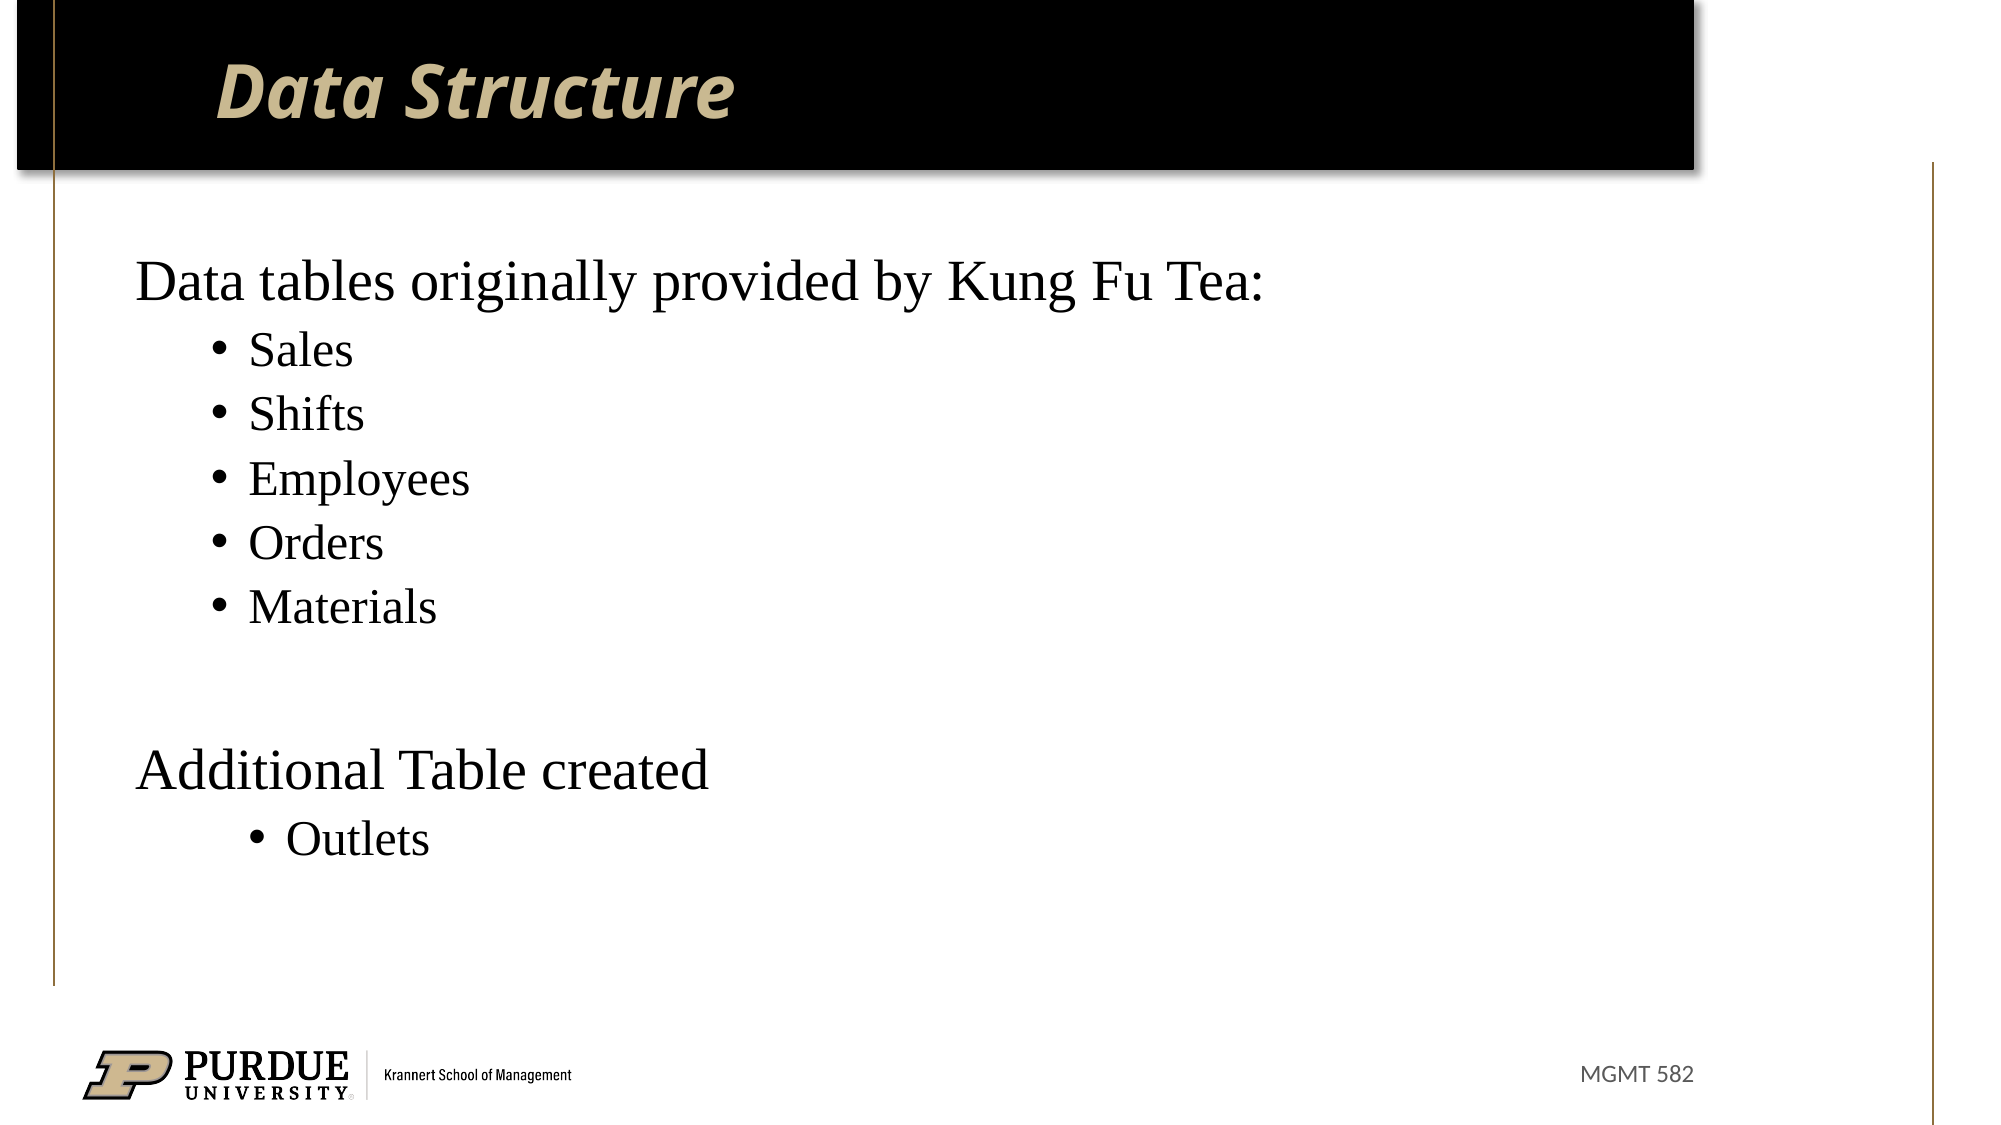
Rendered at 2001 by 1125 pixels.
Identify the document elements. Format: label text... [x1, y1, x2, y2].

text_box Data Structure [214, 53, 1596, 135]
picture [82, 1048, 588, 1103]
title D [137, 24, 1863, 243]
list Data tables originally provided by Kung Fu Tea: Sales Shifts Employees Orders Materials Additional Table created Outlets [120, 242, 1846, 957]
